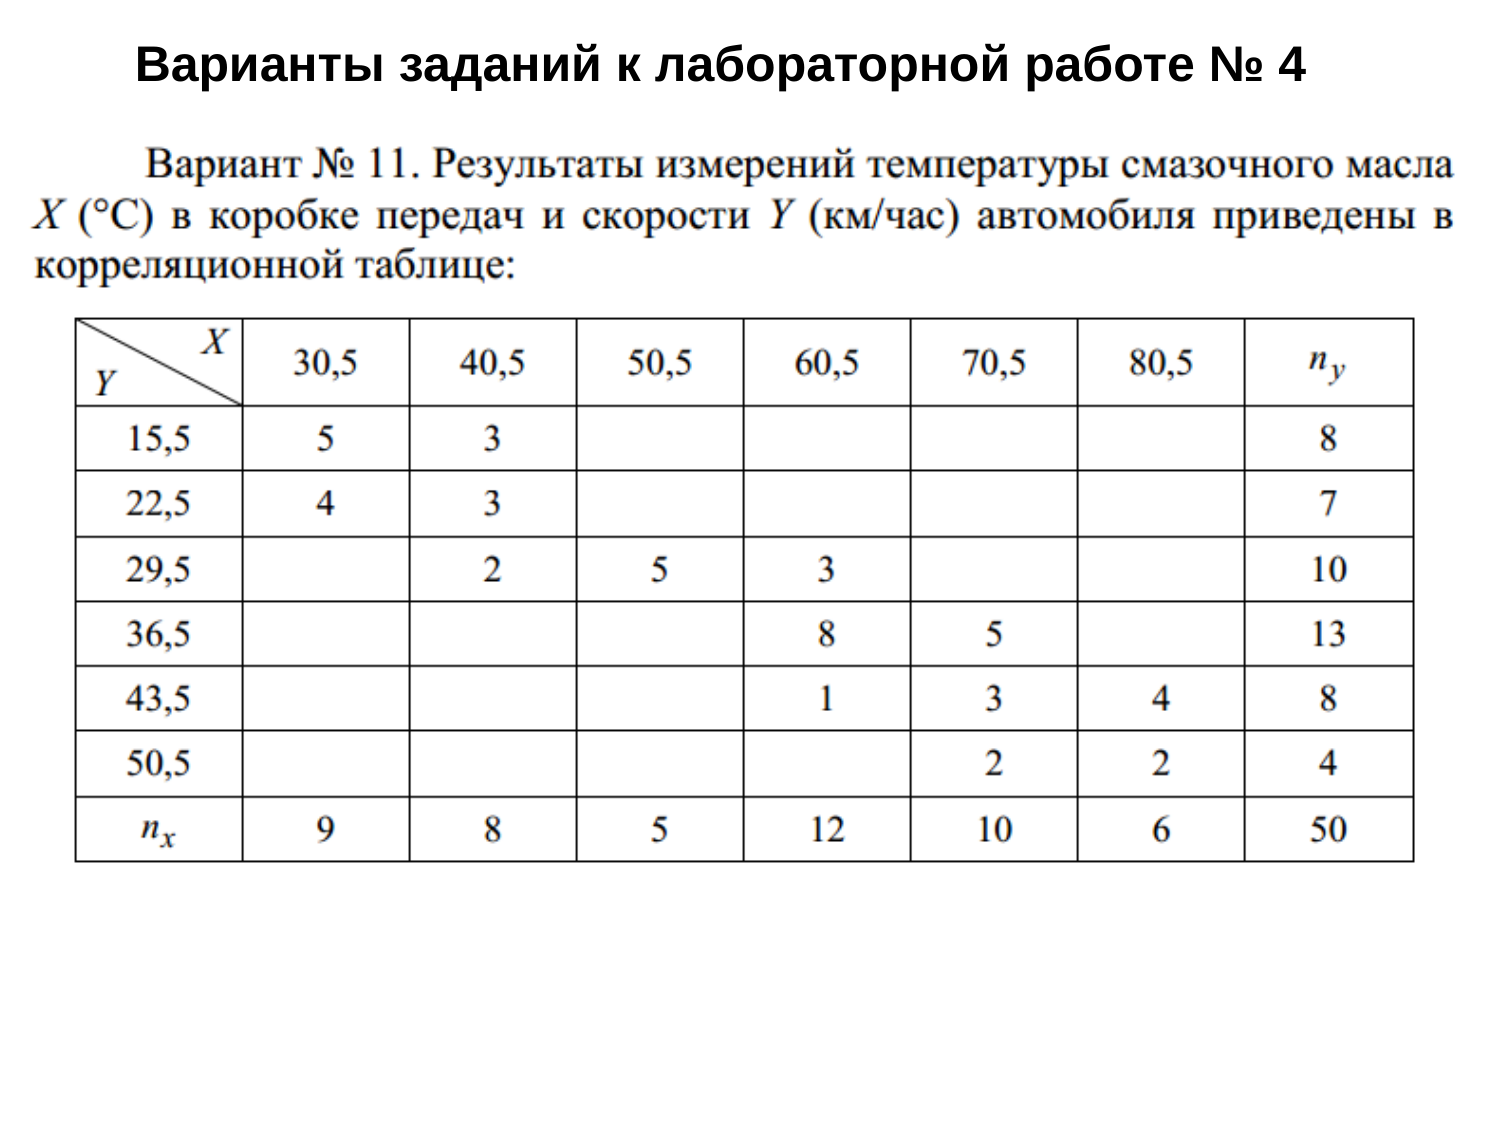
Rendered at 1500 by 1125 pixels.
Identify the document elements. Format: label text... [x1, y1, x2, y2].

text_box Варианты заданий к лабораторной работе № 4 [120, 23, 1322, 99]
picture [22, 134, 1470, 878]
